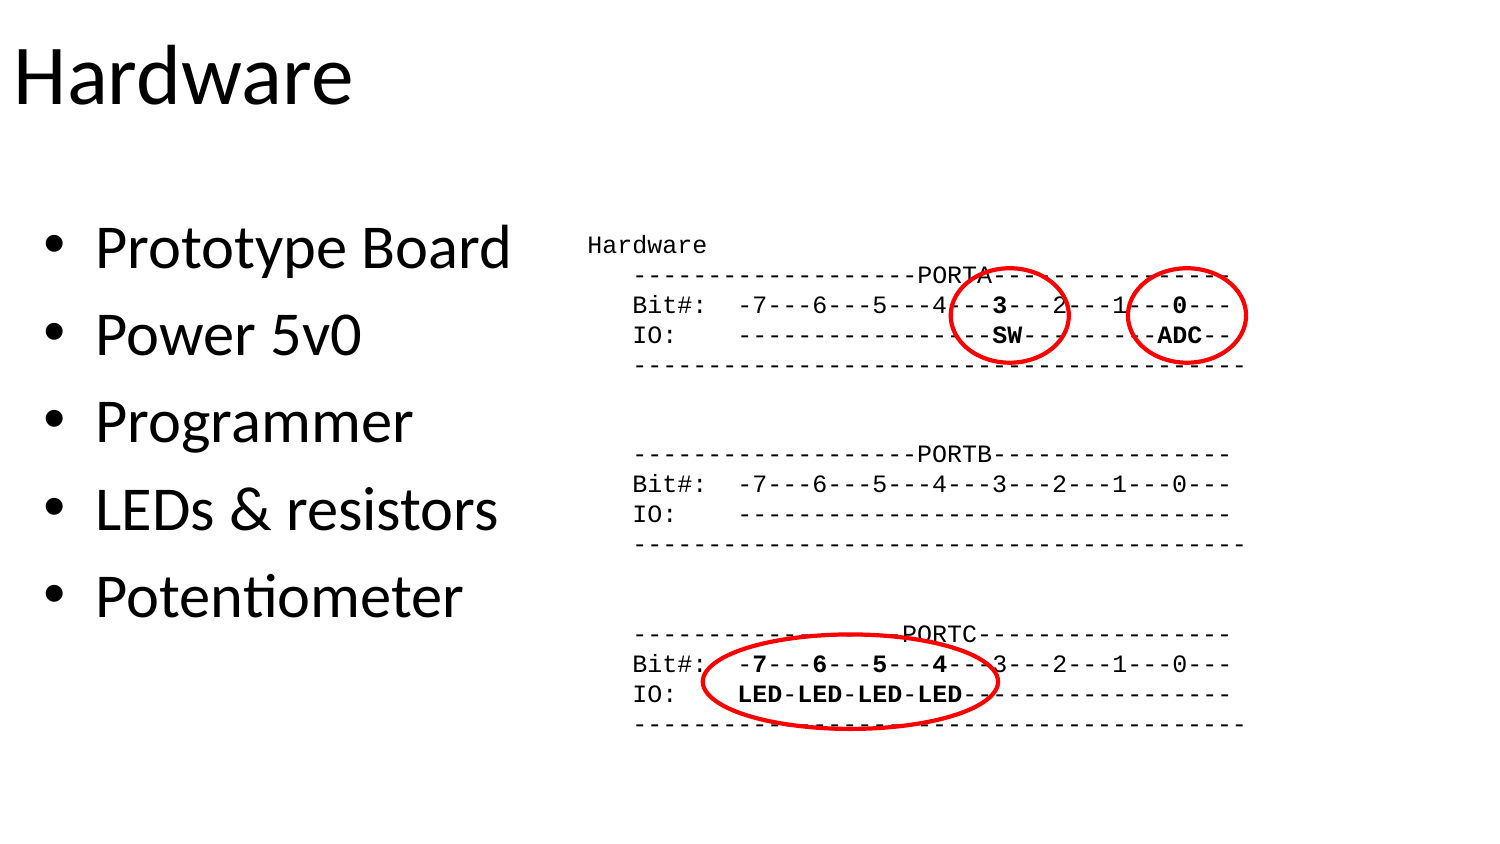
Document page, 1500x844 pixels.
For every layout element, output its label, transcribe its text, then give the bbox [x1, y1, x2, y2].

text_box Hardware -------------------PORTA---------------- Bit#: -7---6---5---4---3---2---1---0--- IO: -----------------SW---------ADC-- ----------------------------------------- -------------------PORTB---------------- Bit#: -7---6---5---4---3---2---1---0--- IO: --------------------------------- ----------------------------------------- ------------------PORTC----------------- Bit#: -7---6---5---4---3---2---1---0--- IO: LED-LED-LED-LED------------------ ----------------------------------------- [572, 221, 1459, 805]
text_box [700, 632, 1001, 732]
text_box [1125, 266, 1249, 365]
list Prototype Board Power 5v0 Programmer LEDs & resistors Potentiometer [29, 198, 1380, 756]
title Hardware [0, 0, 1350, 141]
text_box [948, 266, 1071, 365]
